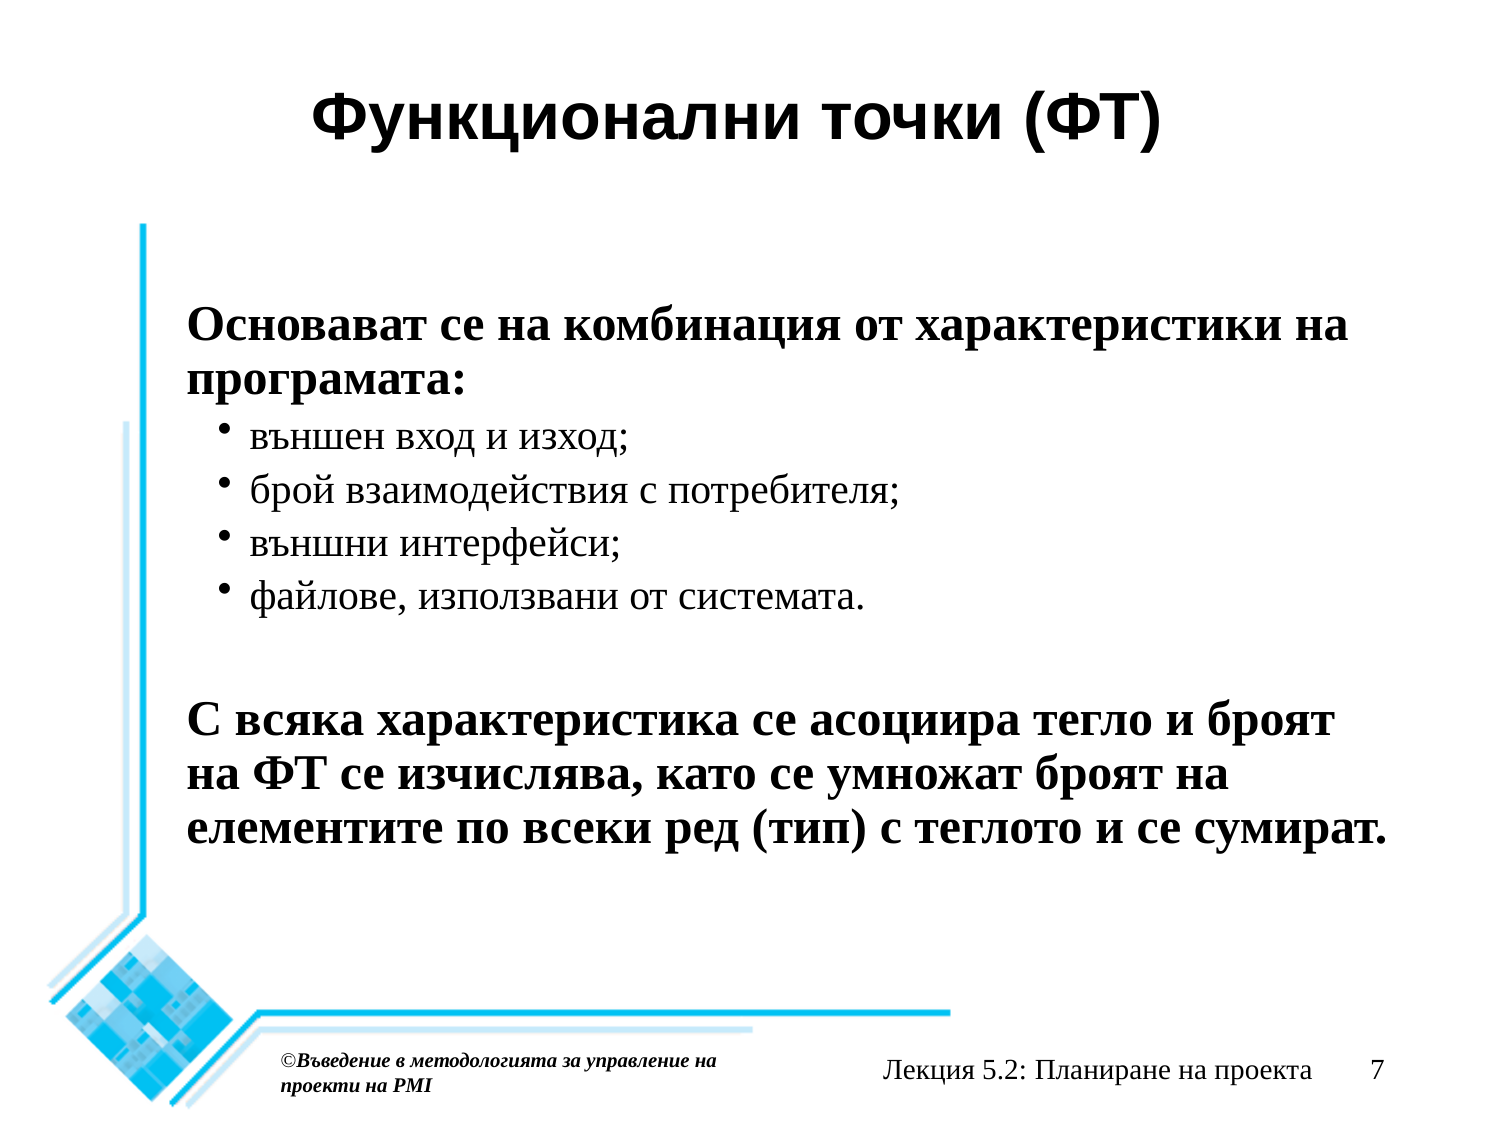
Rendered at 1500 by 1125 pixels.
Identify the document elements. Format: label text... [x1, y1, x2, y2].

slide_number 7 [1352, 1042, 1400, 1118]
slide_number ©Въведение в методологията за управление на проекти на PMI [265, 1039, 773, 1106]
picture [35, 212, 963, 1122]
footer Лекция 5.2: Планиране на проекта [844, 1042, 1352, 1118]
title Функционални точки (ФТ) [62, 37, 1413, 188]
list Основават се на комбинация от характеристики на програмата: външен вход и изход; брой взаимодействия с потребителя; външни интерфейси; файлове, използвани от системата. С всяка характеристика се асоциира тегло и броят на ФТ се изчислява, като се умножат броят на елементите по всеки ред (тип) с теглото и се сумират. [171, 220, 1409, 1008]
